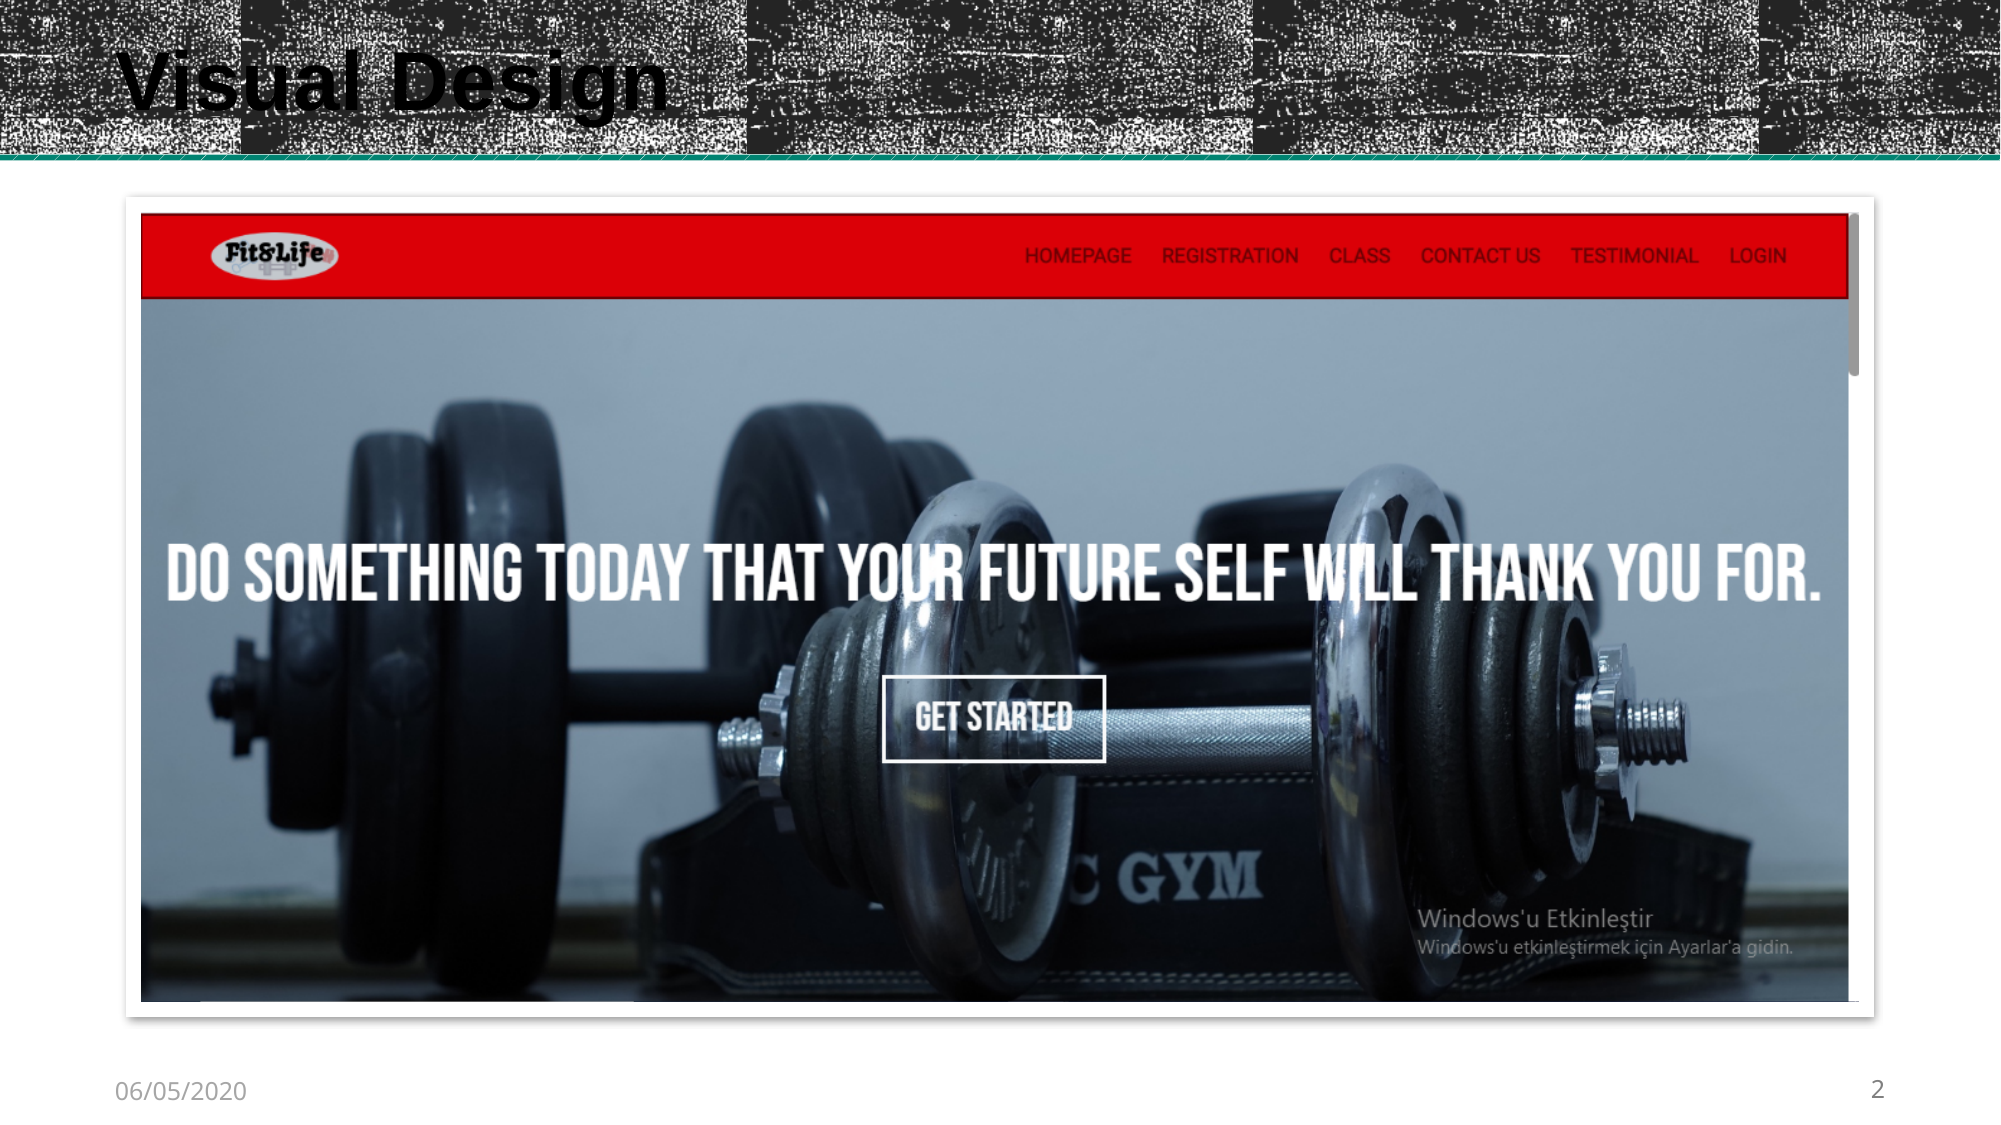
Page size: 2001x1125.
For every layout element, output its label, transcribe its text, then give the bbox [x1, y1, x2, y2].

slide_number 1 [1433, 1060, 1900, 1120]
picture [140, 211, 1860, 1003]
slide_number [99, 1060, 567, 1120]
title Visual Design [0, 0, 2000, 154]
